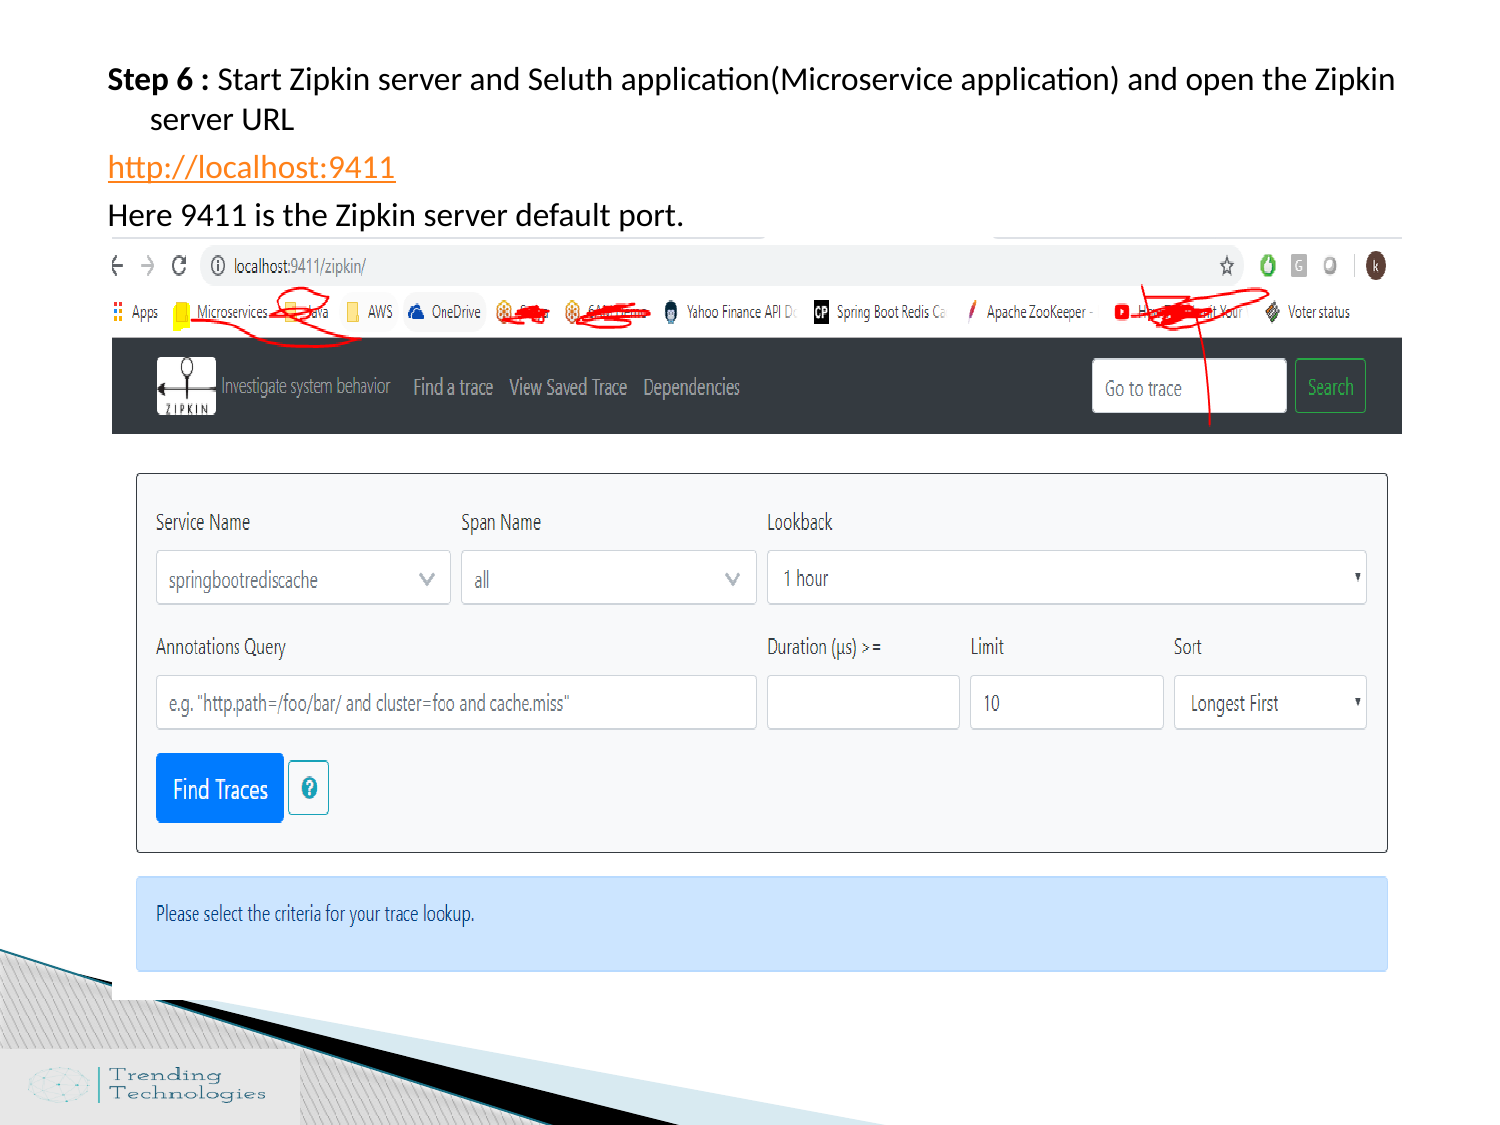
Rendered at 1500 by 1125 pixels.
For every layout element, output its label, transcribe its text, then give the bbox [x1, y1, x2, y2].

picture [112, 237, 1402, 1001]
list Step 6 : Start Zipkin server and Seluth application(Microservice application) and open the Zipkin server URL http://localhost:9411 Here 9411 is the Zipkin server default port. [75, 50, 1425, 986]
picture [0, 1049, 301, 1125]
